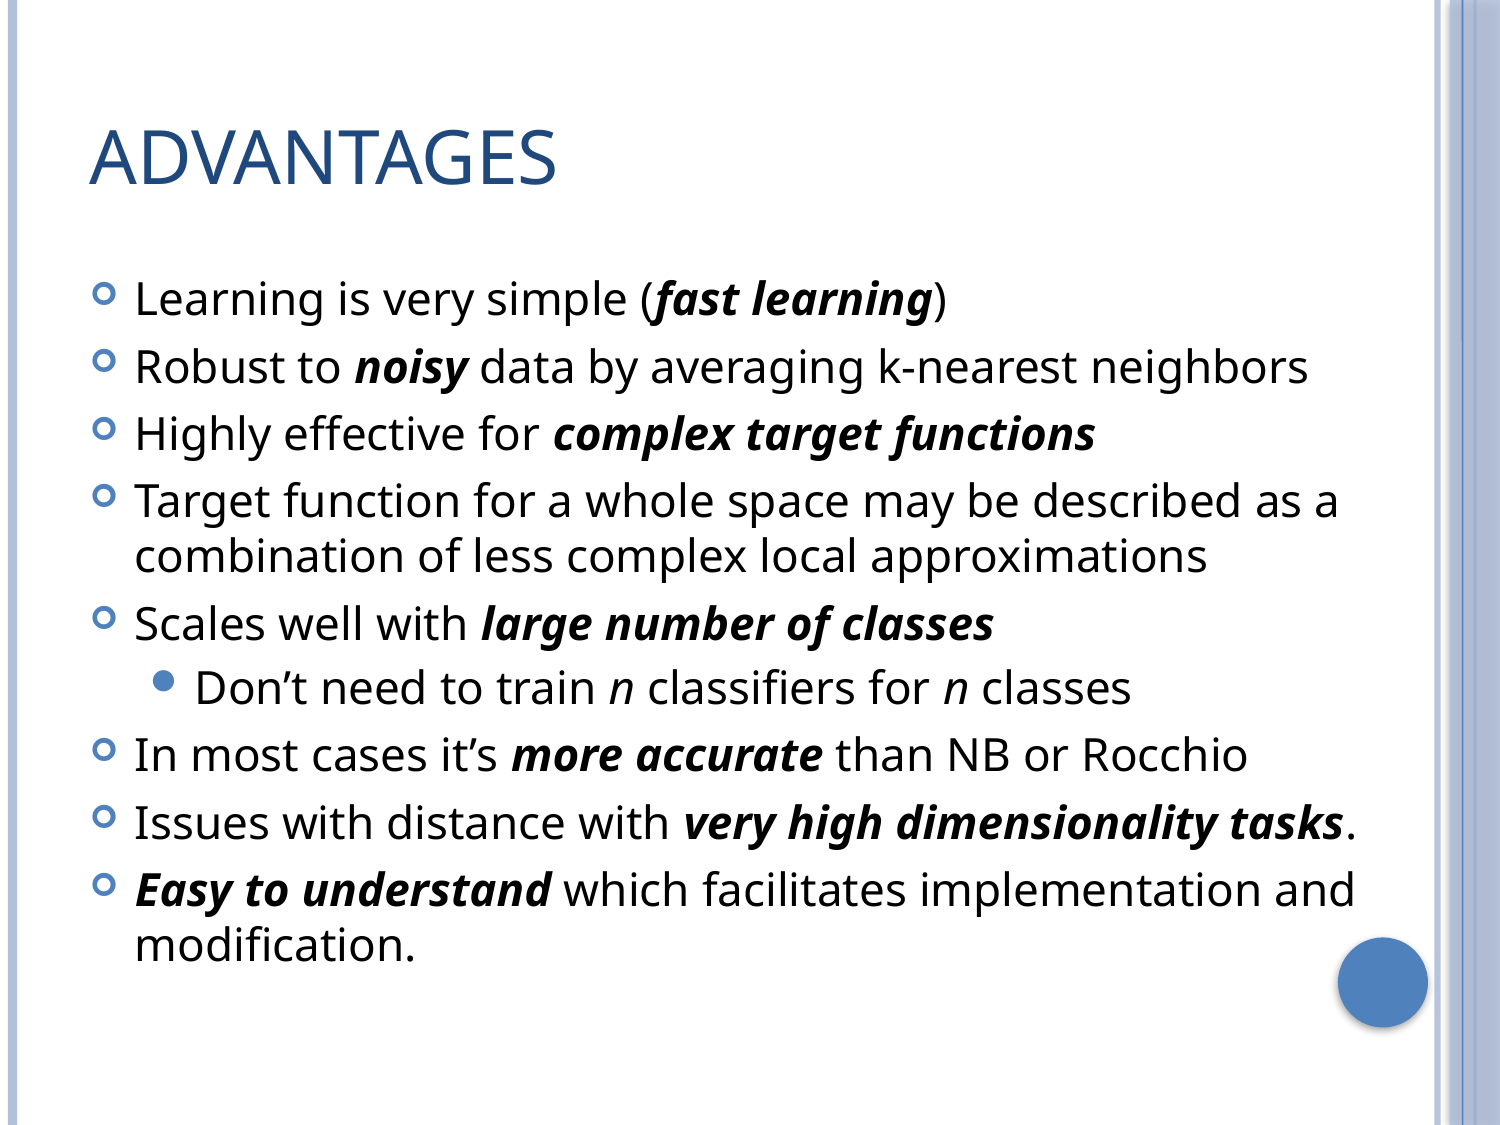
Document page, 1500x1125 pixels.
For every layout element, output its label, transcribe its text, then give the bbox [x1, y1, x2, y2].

list Learning is very simple (fast learning) Robust to noisy data by averaging k-nearest neighbors Highly effective for complex target functions Target function for a whole space may be described as a combination of less complex local approximations Scales well with large number of classes Don’t need to train n classifiers for n classes In most cases it’s more accurate than NB or Rocchio Issues with distance with very high dimensionality tasks. Easy to understand which facilitates implementation and modification. [75, 262, 1412, 1062]
title Advantages [75, 19, 1300, 207]
